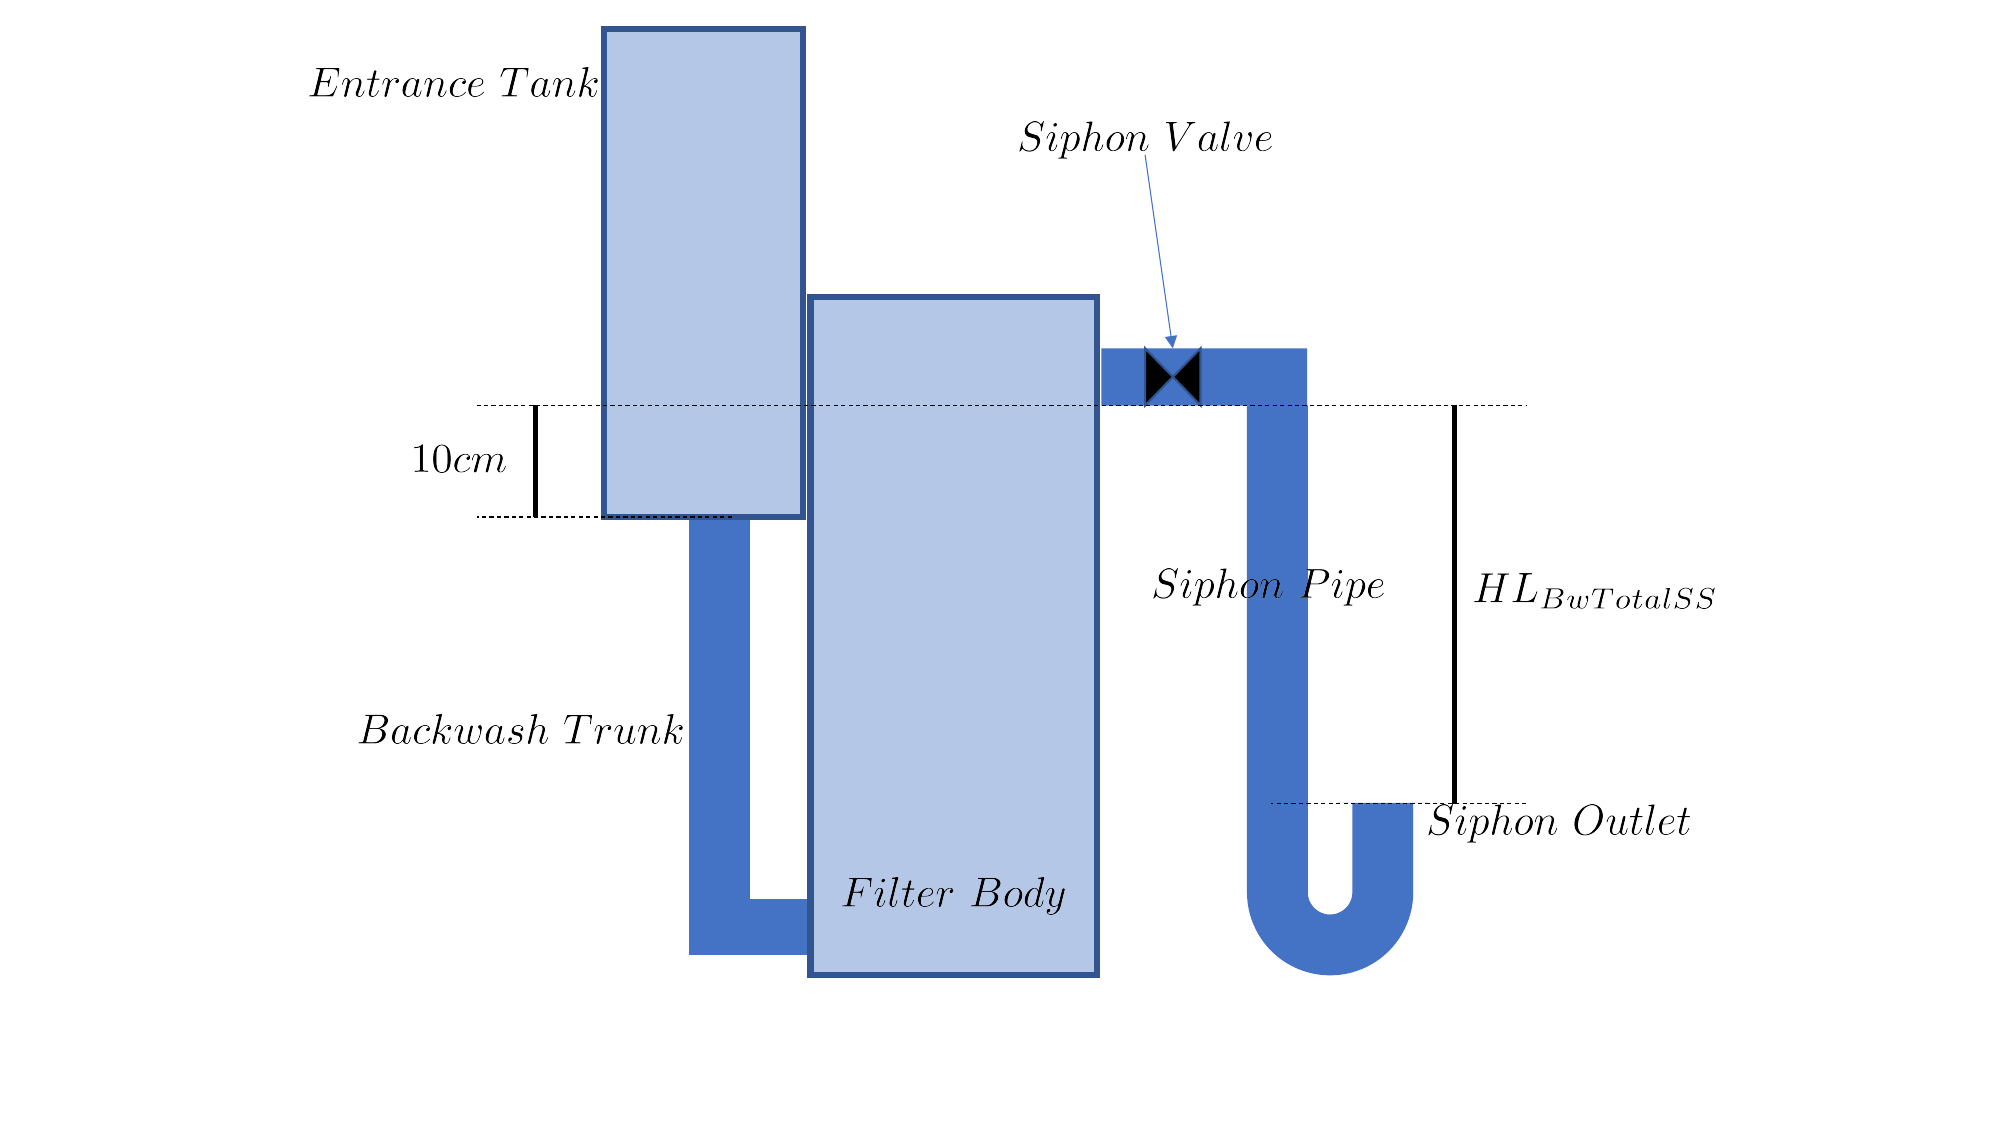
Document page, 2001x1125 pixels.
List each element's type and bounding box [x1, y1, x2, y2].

text_box [309, 29, 1715, 976]
